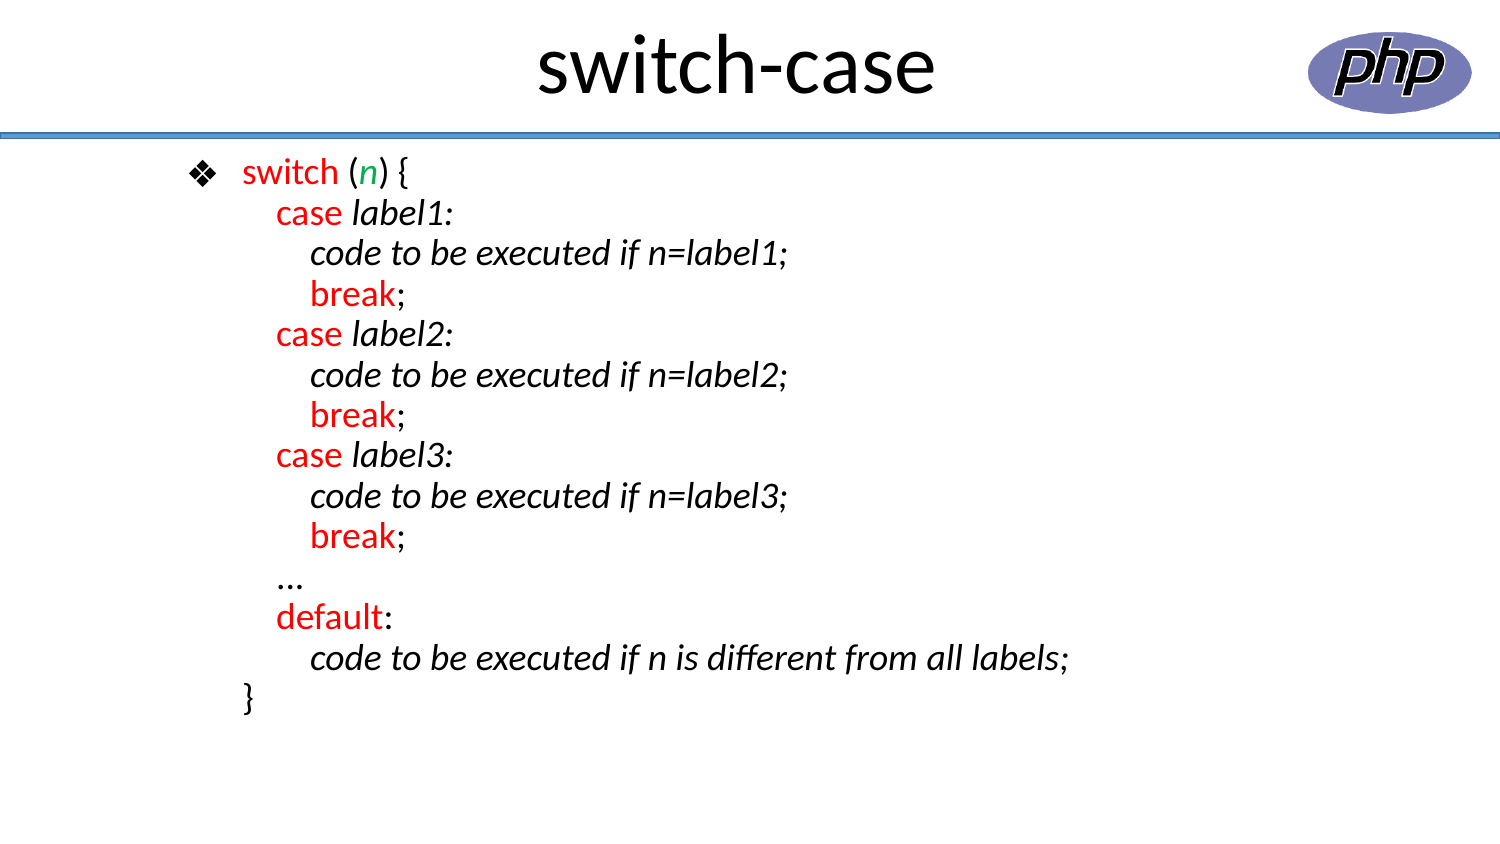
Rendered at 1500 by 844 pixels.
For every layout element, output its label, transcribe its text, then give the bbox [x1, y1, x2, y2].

text_box [0, 132, 1300, 139]
title switch-case [174, 29, 1297, 118]
picture [1302, 10, 1476, 134]
text_box [1478, 132, 1500, 139]
subtitle switch (n) { case label1: code to be executed if n=label1; break; case label2: code to be executed if n=label2; break; case label3: code to be executed if n=label3; break; ... default: code to be executed if n is different from all labels; } [174, 146, 1300, 844]
